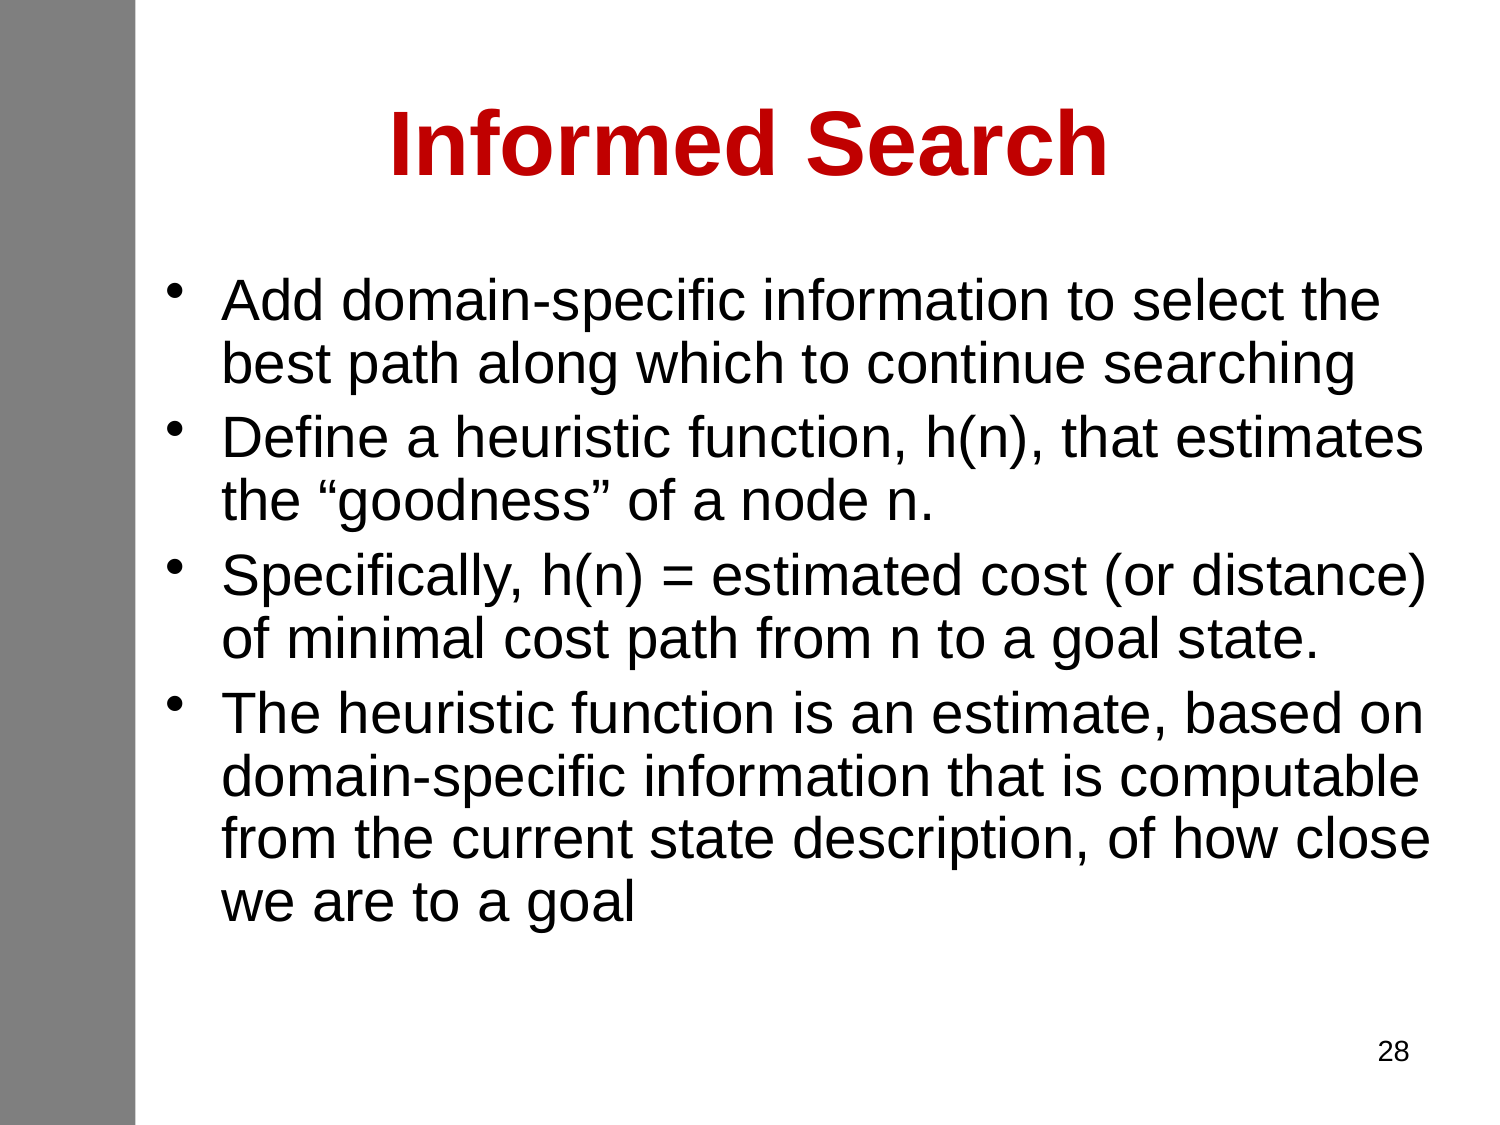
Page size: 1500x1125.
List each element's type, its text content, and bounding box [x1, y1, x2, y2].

title Informed Search [75, 45, 1425, 233]
slide_number 28 [1074, 1024, 1426, 1103]
list Add domain-specific information to select the best path along which to continue searching Define a heuristic function, h(n), that estimates the “goodness” of a node n. Specifically, h(n) = estimated cost (or distance) of minimal cost path from n to a goal state. The heuristic function is an estimate, based on domain-specific information that is computable from the current state description, of how close we are to a goal [150, 262, 1500, 1005]
